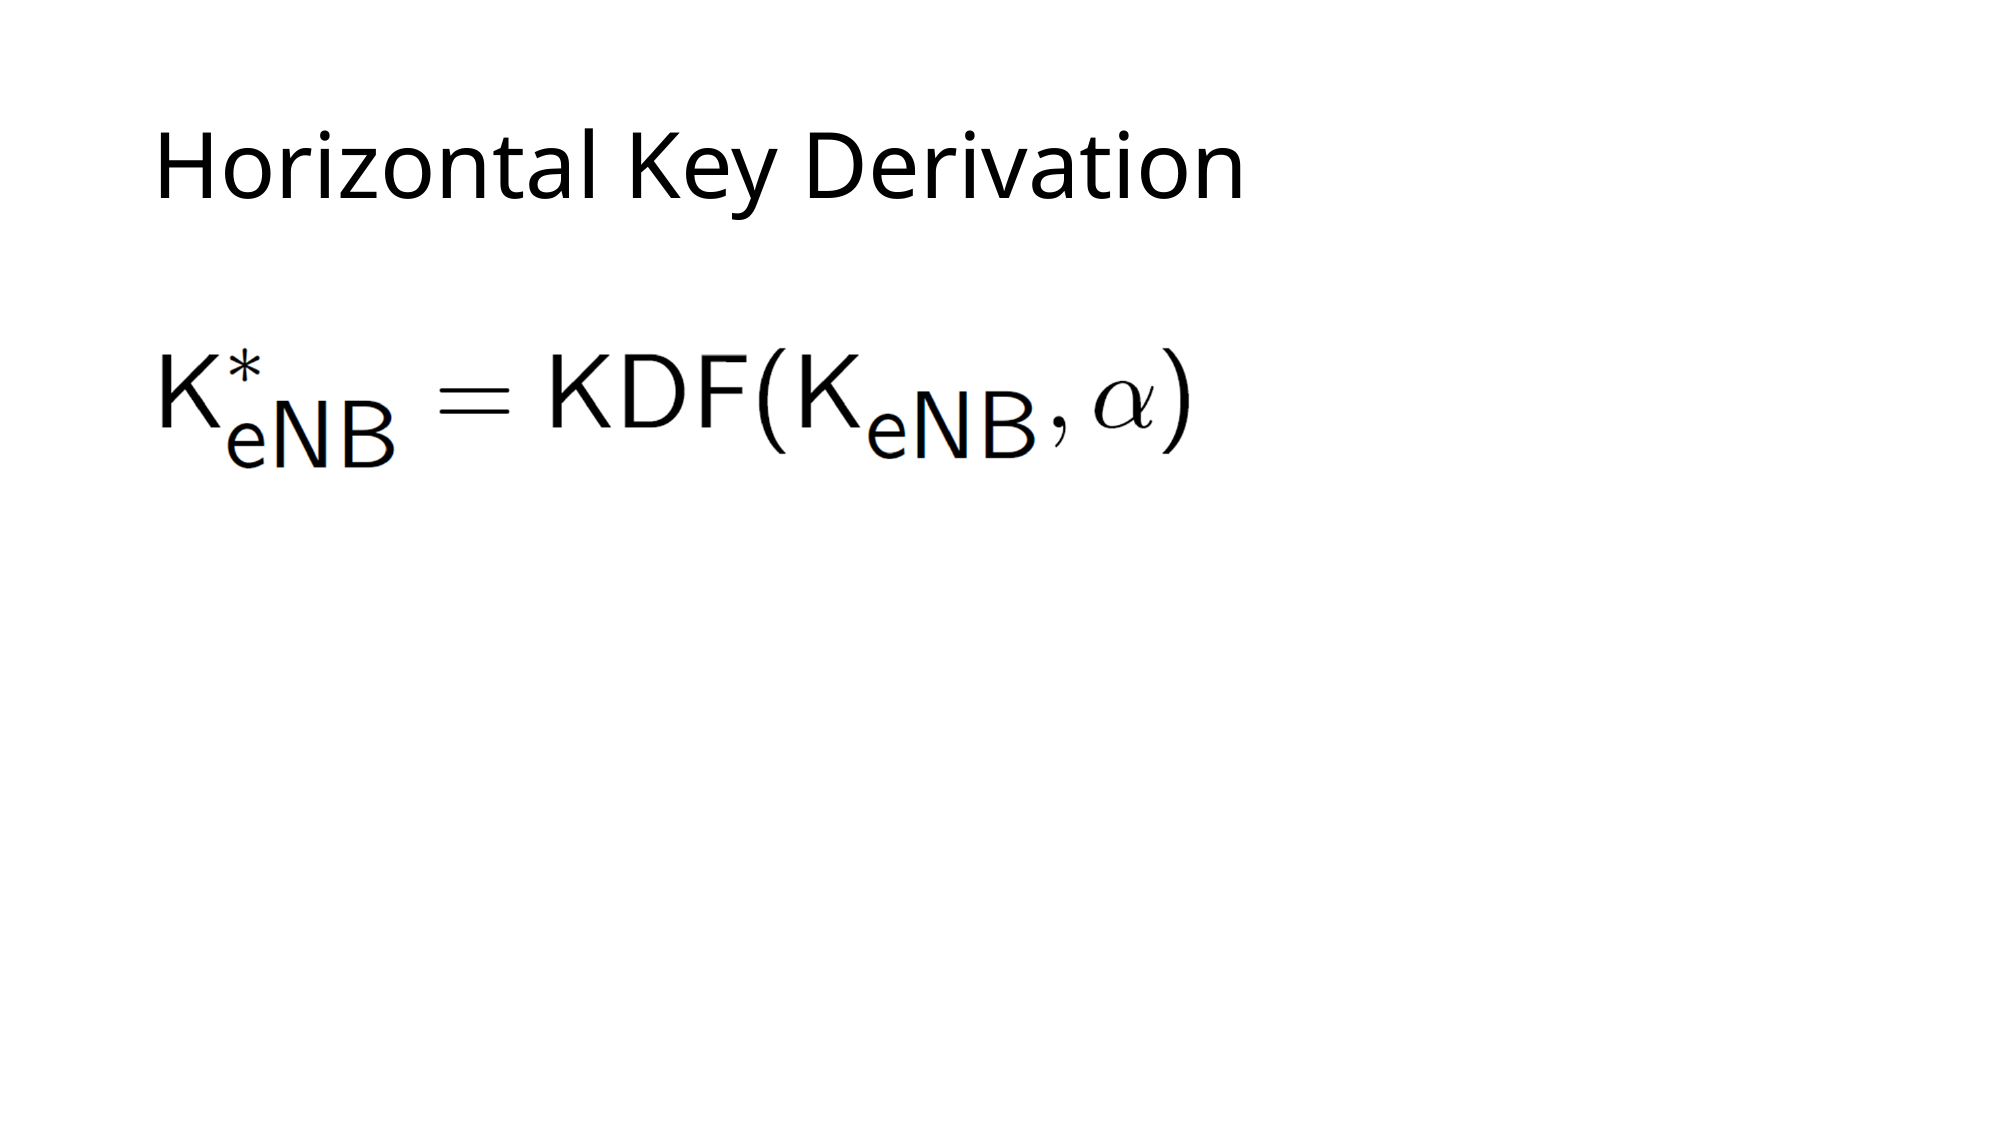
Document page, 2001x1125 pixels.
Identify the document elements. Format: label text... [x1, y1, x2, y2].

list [137, 307, 1198, 501]
title Horizontal Key Derivation [137, 59, 1863, 278]
